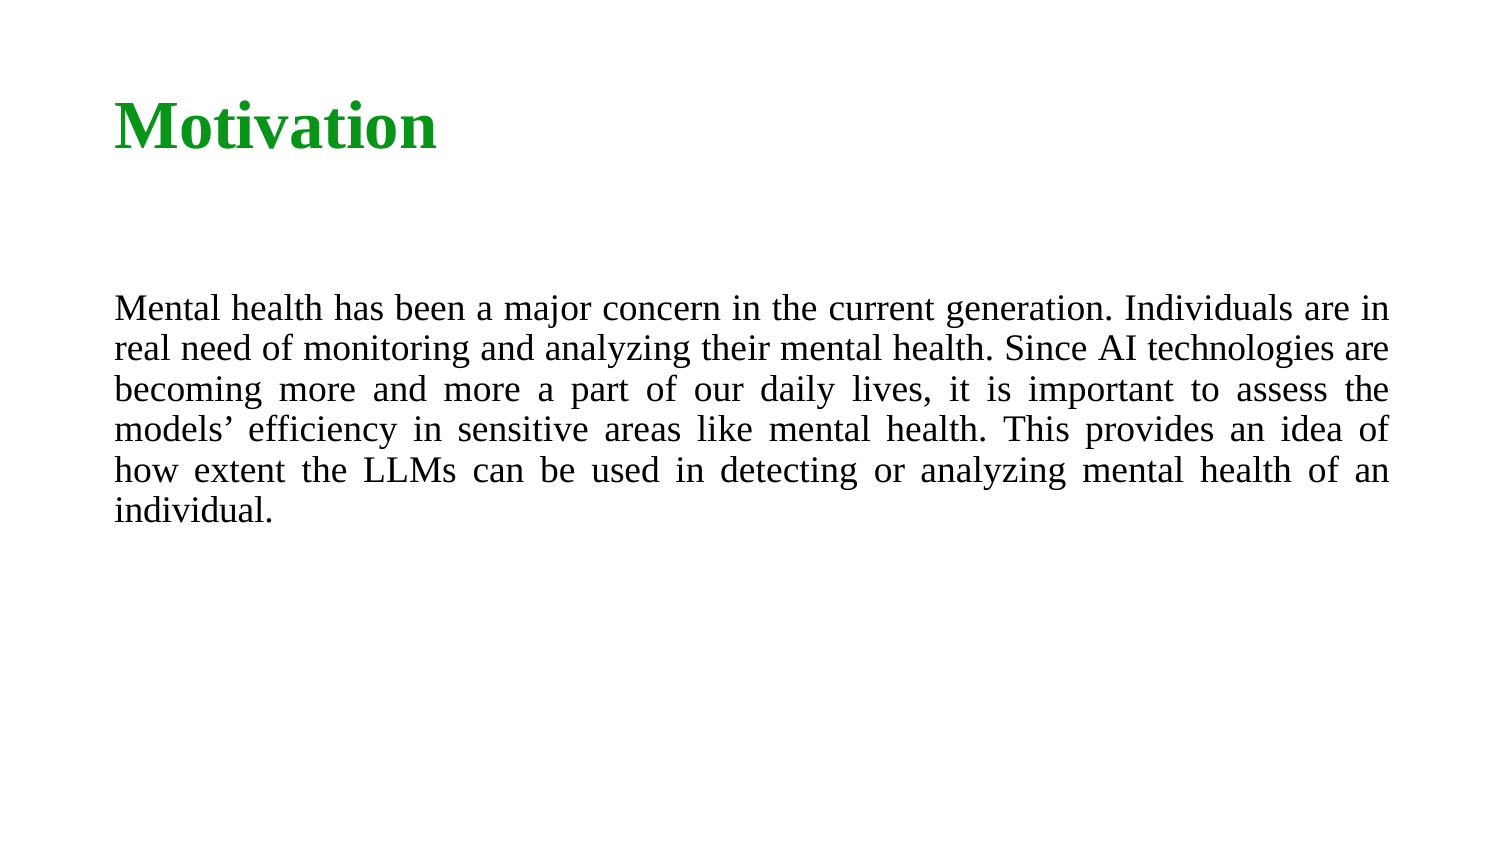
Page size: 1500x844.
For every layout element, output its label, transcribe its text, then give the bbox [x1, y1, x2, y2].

text_box Mental health has been a major concern in the current generation. Individuals are in real need of monitoring and analyzing their mental health. Since AI technologies are becoming more and more a part of our daily lives, it is important to assess the models’ efficiency in sensitive areas like mental health. This provides an idea of how extent the LLMs can be used in detecting or analyzing mental health of an individual. [112, 280, 1390, 530]
title Motivation [50, 40, 1185, 221]
